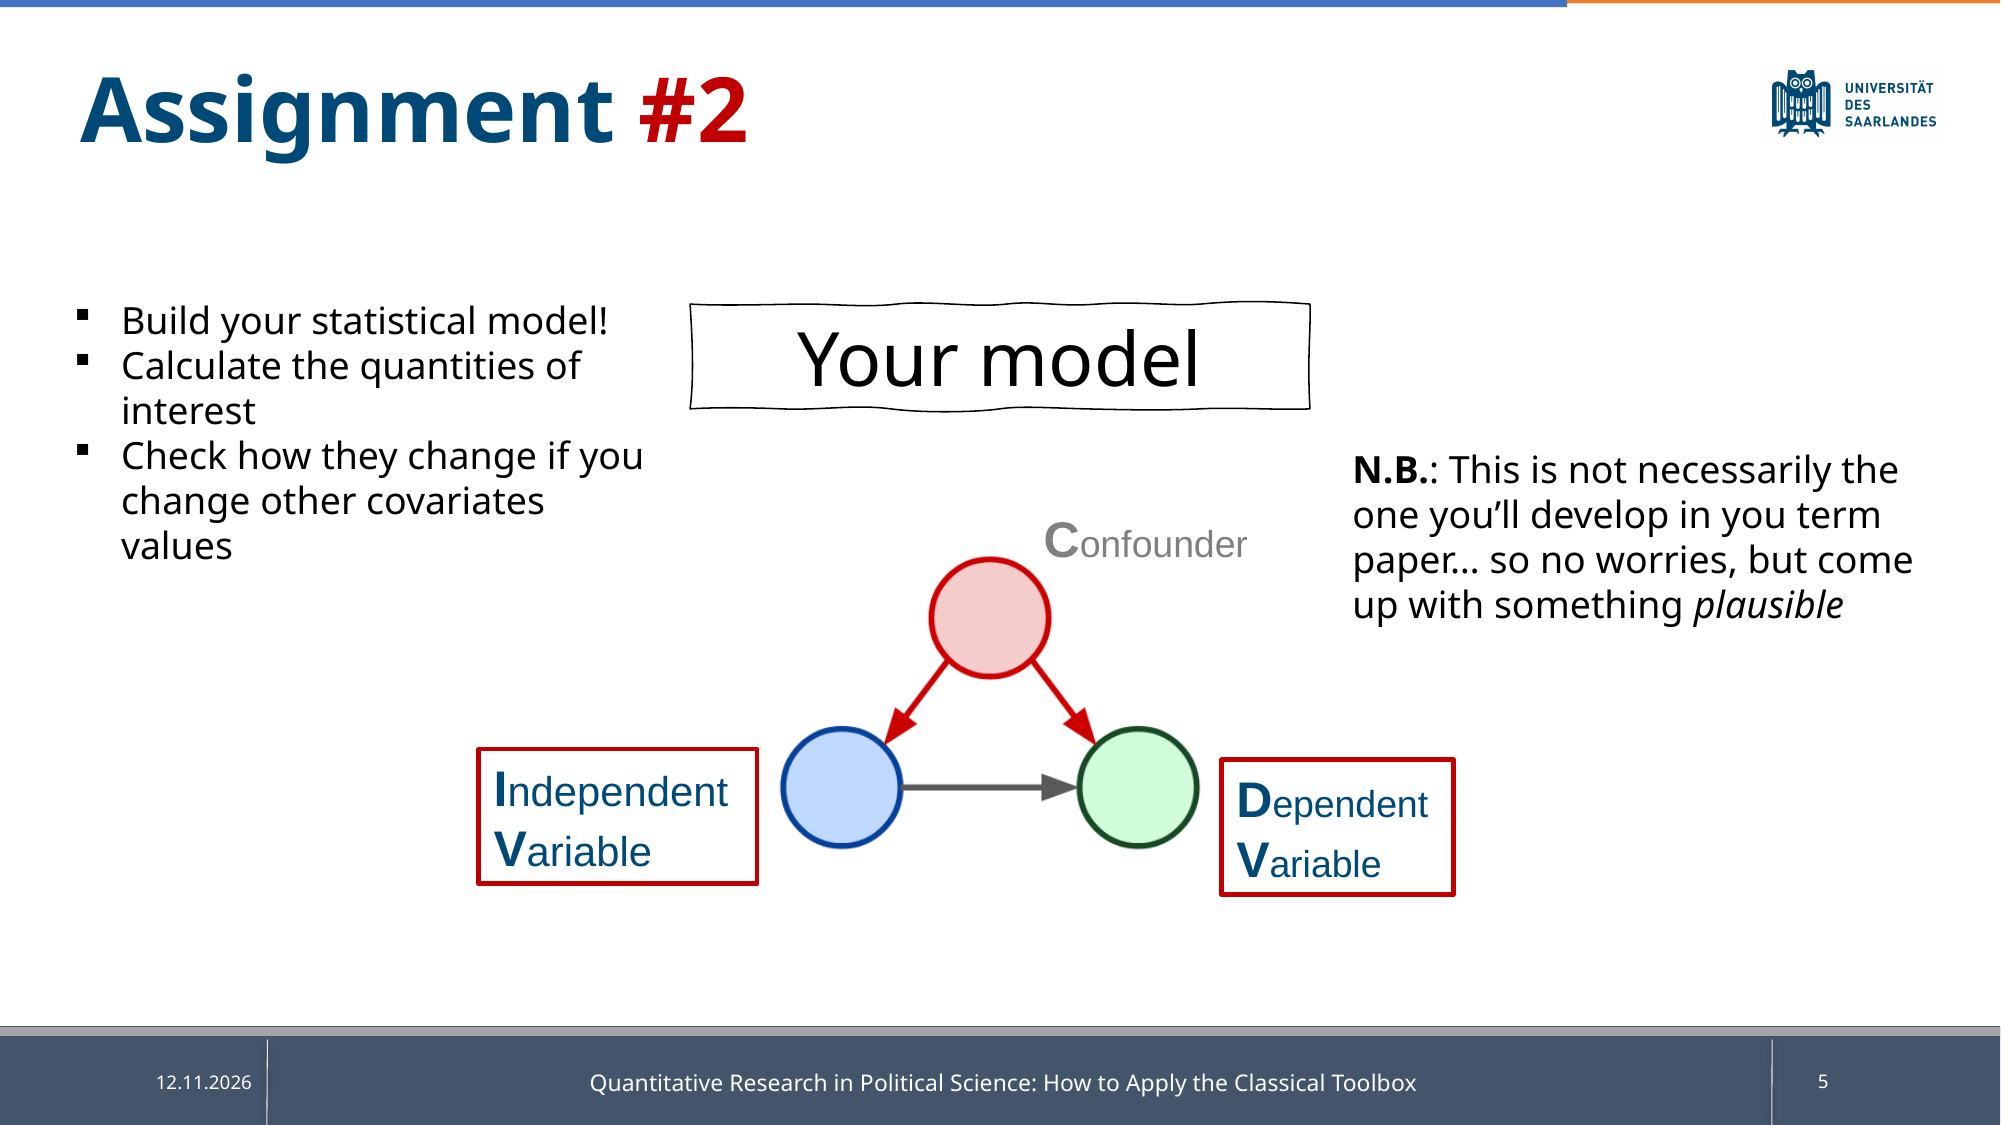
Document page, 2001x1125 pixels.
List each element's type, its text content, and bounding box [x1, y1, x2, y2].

text_box Dependent Variable [1227, 759, 1454, 895]
picture [757, 467, 1221, 913]
slide_number 5 [1803, 1052, 2000, 1113]
picture [1763, 63, 1945, 144]
text_box Confounder [1227, 499, 1263, 575]
footer Quantitative Research in Political Science: How to Apply the Classical Toolbox [266, 1052, 1741, 1113]
text_box Independent Variable [478, 749, 752, 884]
text_box Build your statistical model! Calculate the quantities of interest Check how they change if you change other covariates values [59, 289, 680, 575]
text_box N.B.: This is not necessarily the one you’ll develop in you term paper… so no worries, but come up with something plausible [1337, 439, 1958, 634]
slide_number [65, 1053, 267, 1113]
text_box Your model [690, 301, 1311, 412]
text_box Assignment #2 [65, 57, 1520, 170]
